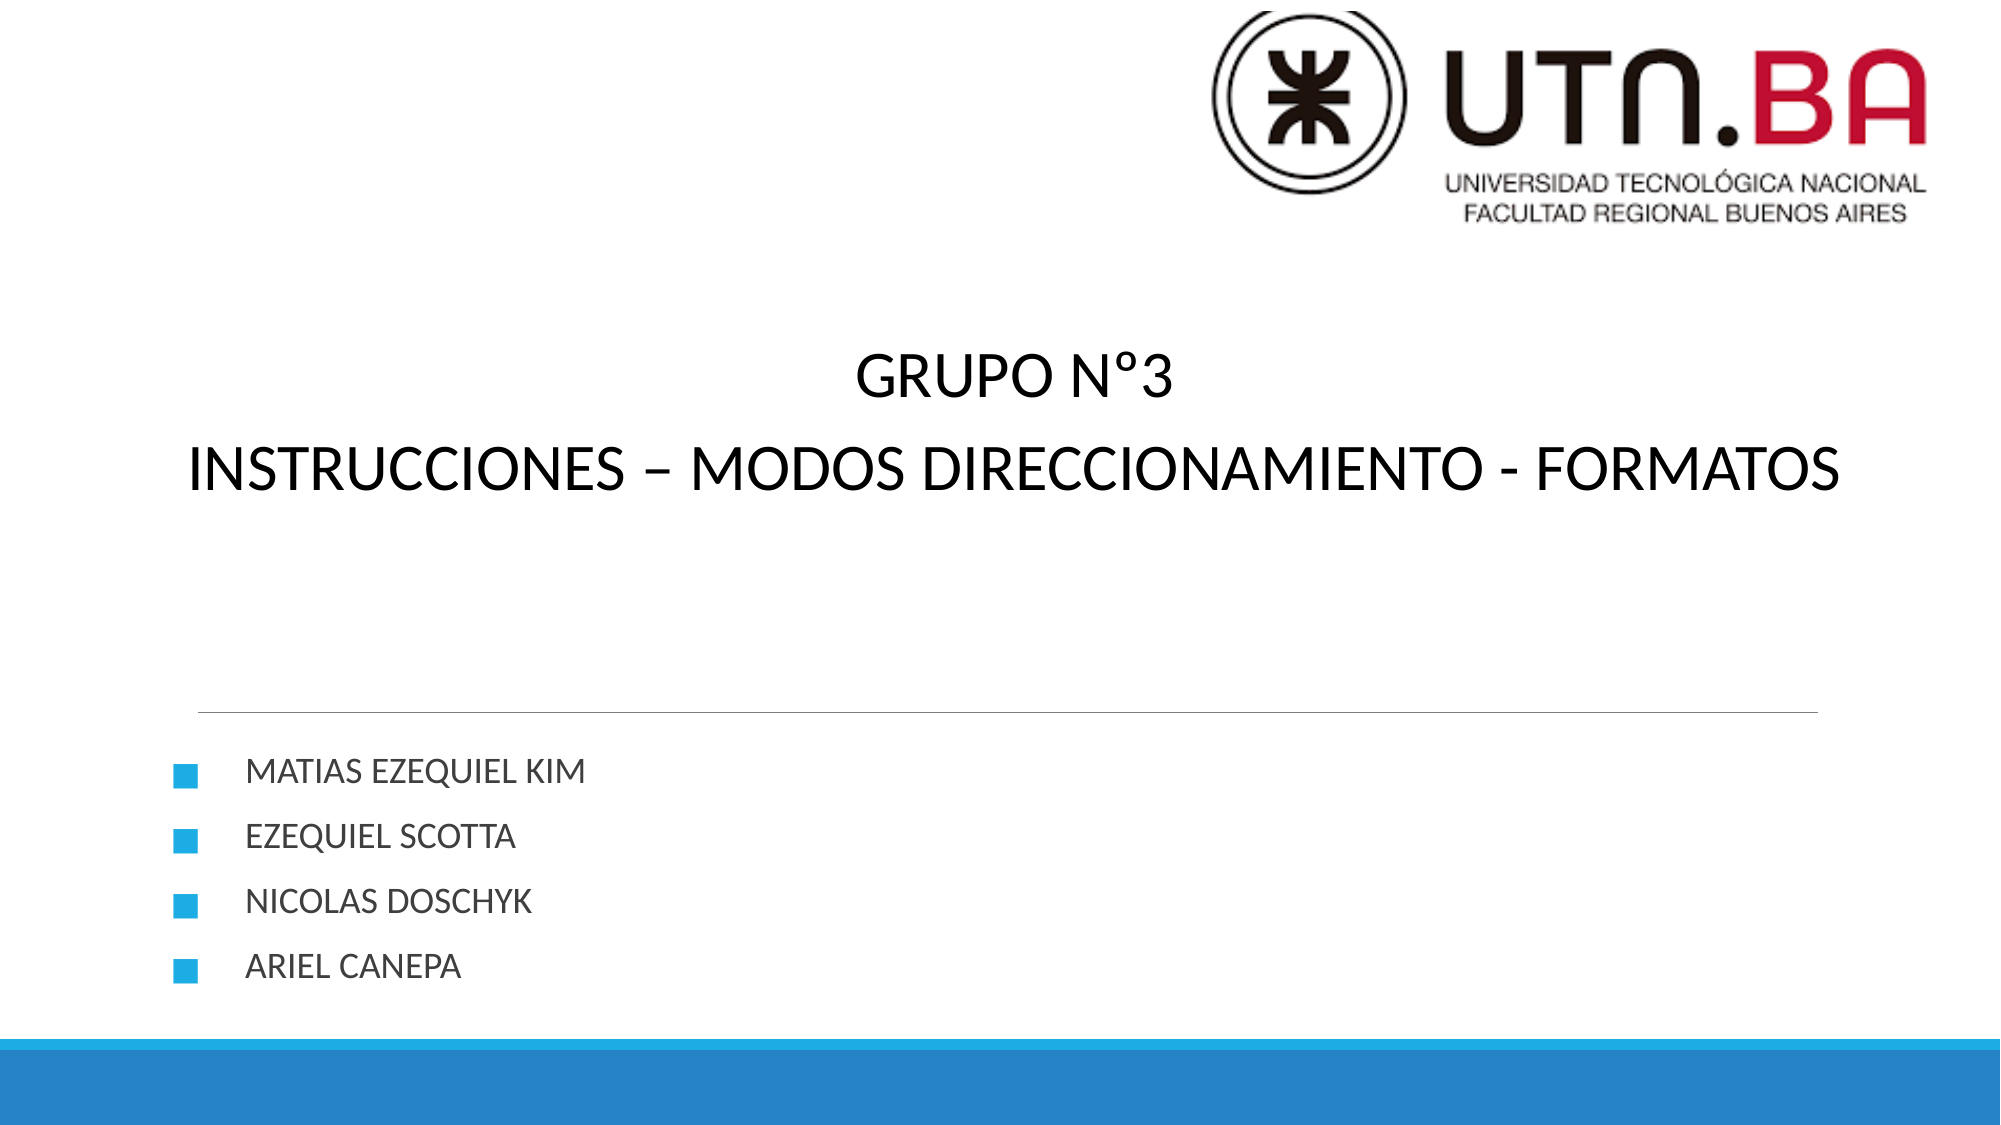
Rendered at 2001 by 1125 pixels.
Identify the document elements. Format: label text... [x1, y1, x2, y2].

picture [1188, 10, 1950, 251]
text_box GRUPO Nº3 INSTRUCCIONES – MODOS DIRECCIONAMIENTO - FORMATOS [133, 28, 1897, 806]
text_box MATIAS EZEQUIEL KIM EZEQUIEL SCOTTA NICOLAS DOSCHYK ARIEL CANEPA [155, 607, 1334, 1125]
